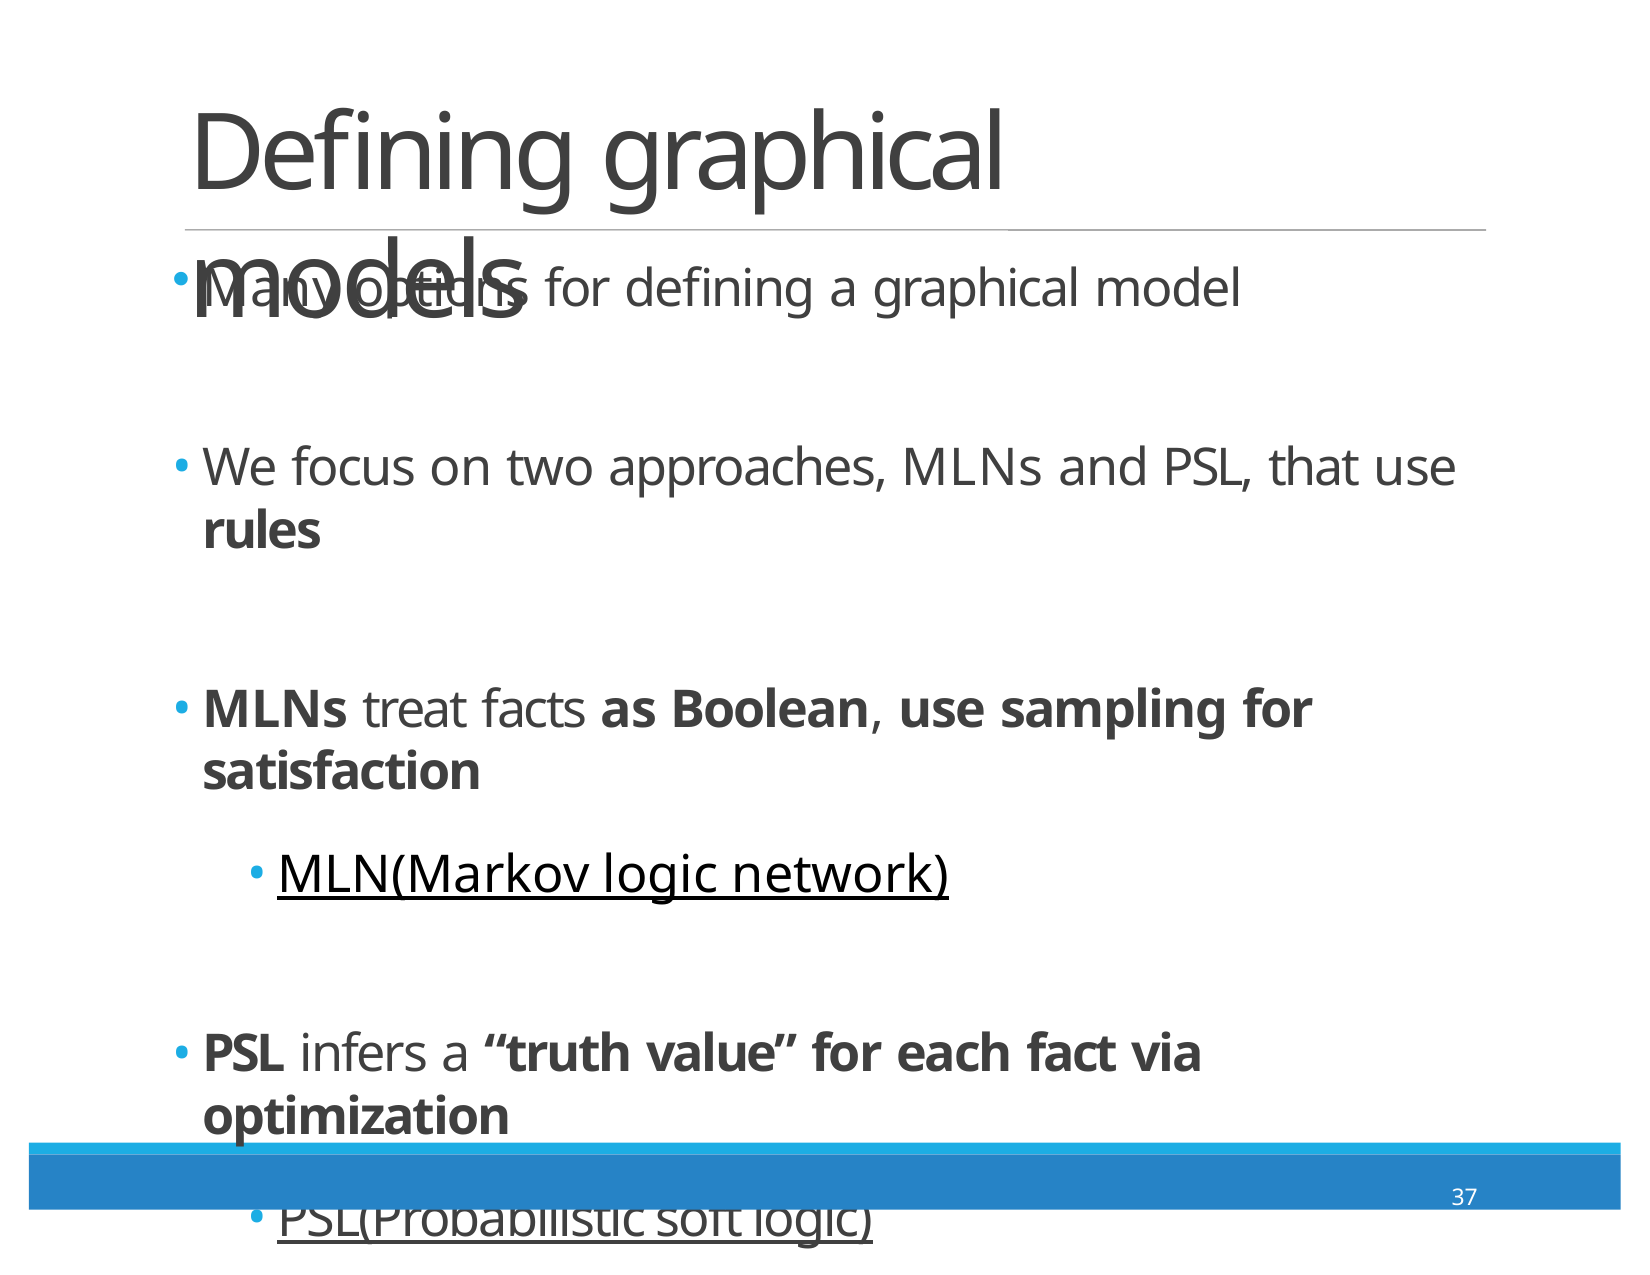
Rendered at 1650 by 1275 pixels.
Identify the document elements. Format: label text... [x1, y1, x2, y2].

text_box 37 [28, 1154, 1621, 1210]
title Defining graphical models [186, 81, 1264, 251]
text_box [28, 1142, 170, 1154]
text_box [1474, 1142, 1621, 1154]
text_box Many options for defining a graphical model We focus on two approaches, MLNs and PSL, that use rules MLNs treat facts as Boolean, use sampling for satisfaction MLN(Markov logic network) PSL infers a “truth value” for each fact via optimization PSL(Probabilistic soft logic) [170, 251, 1474, 1154]
text_box Many options for defining a graphical model We focus on two approaches, MLNs and PSL, that use rules MLNs treat facts as Boolean, use sampling for satisfaction MLN(Markov logic network) PSL infers a “truth value” for each fact via optimization PSL(Probabilistic soft logic) [170, 1210, 1474, 1247]
